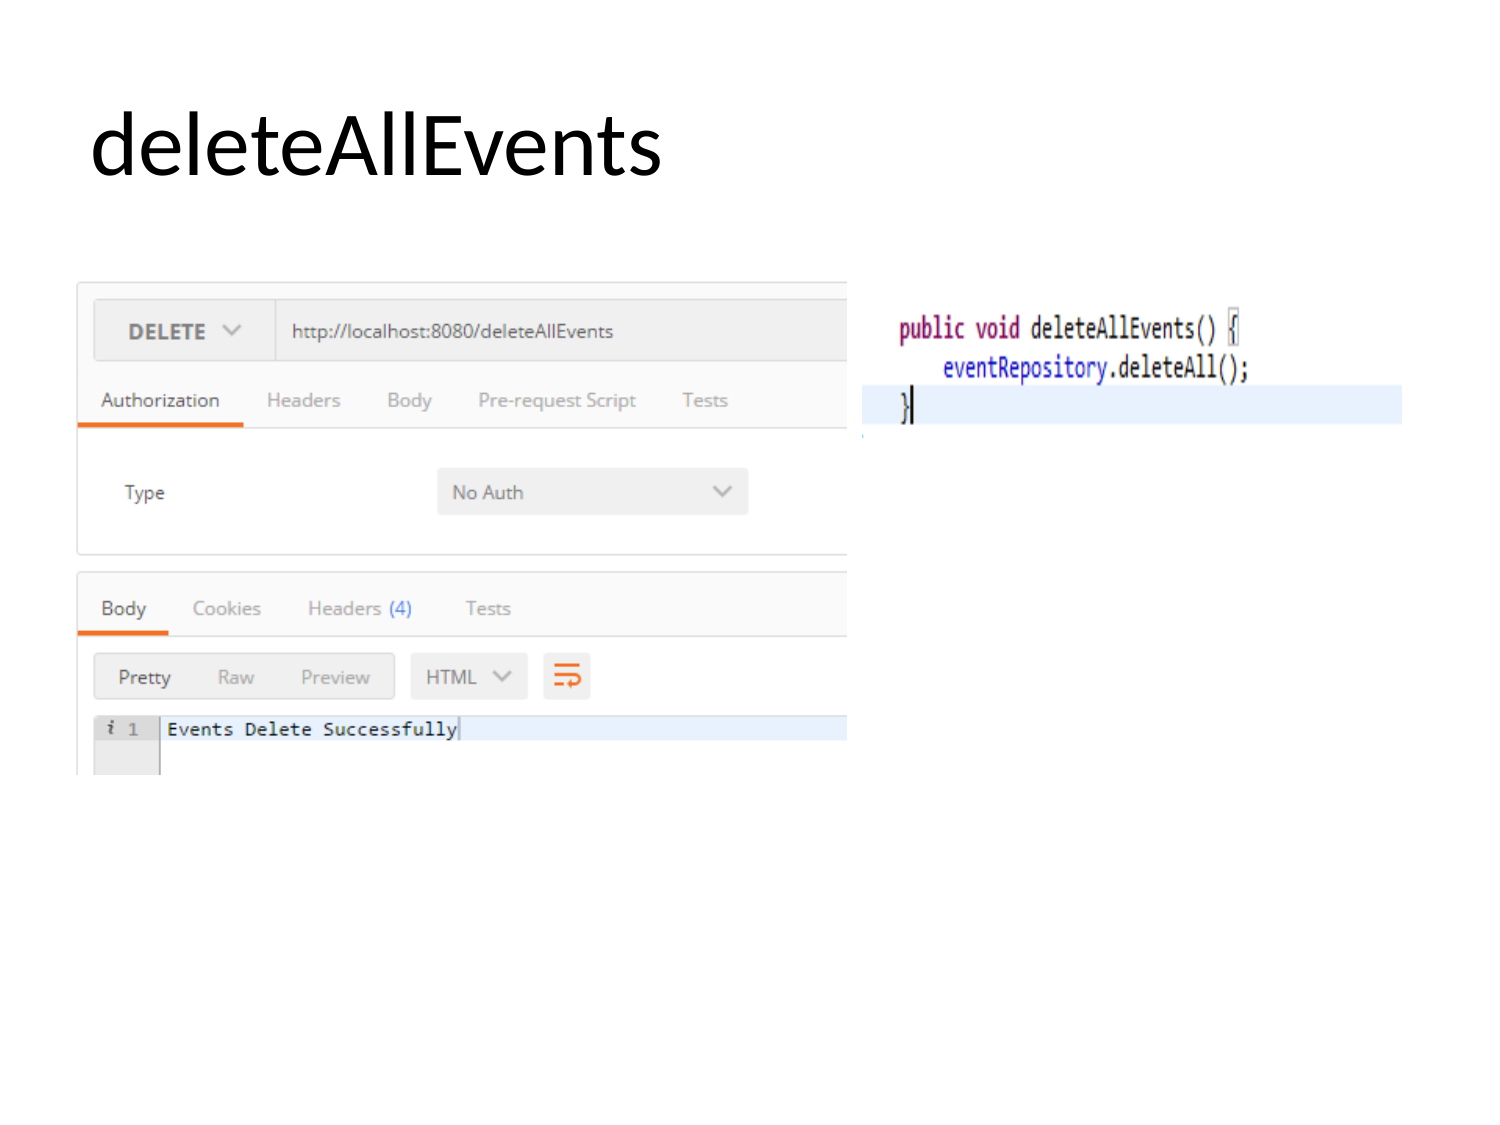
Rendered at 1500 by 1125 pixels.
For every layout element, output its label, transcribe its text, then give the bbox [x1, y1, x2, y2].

title deleteAllEvents [75, 45, 1425, 233]
picture [862, 274, 1402, 438]
picture [74, 274, 847, 776]
